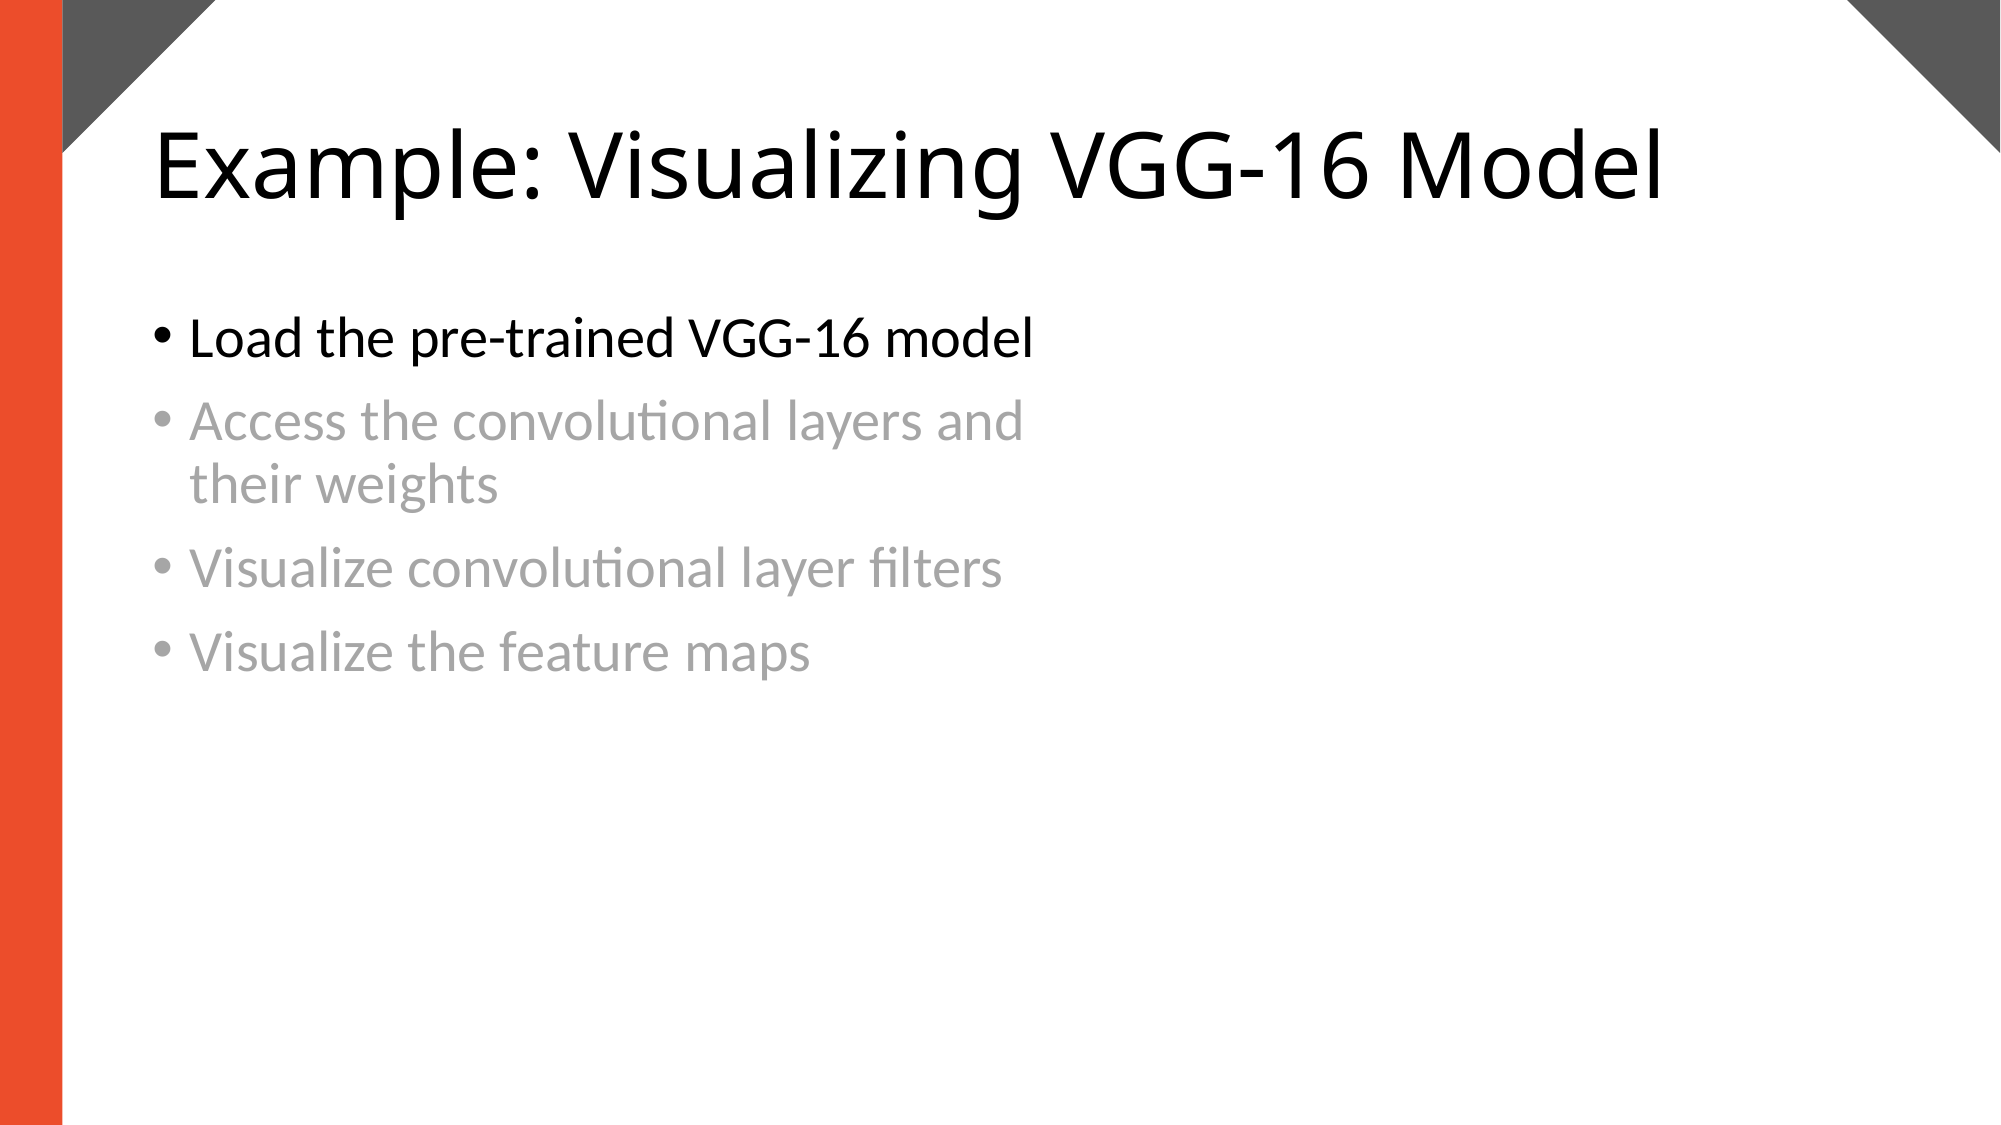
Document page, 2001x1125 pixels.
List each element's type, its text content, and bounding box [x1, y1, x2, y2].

list Load the pre-trained VGG-16 model Access the convolutional layers and their weights Visualize convolutional layer filters Visualize the feature maps [137, 299, 1121, 1014]
title Example: Visualizing VGG-16 Model [137, 59, 1863, 278]
